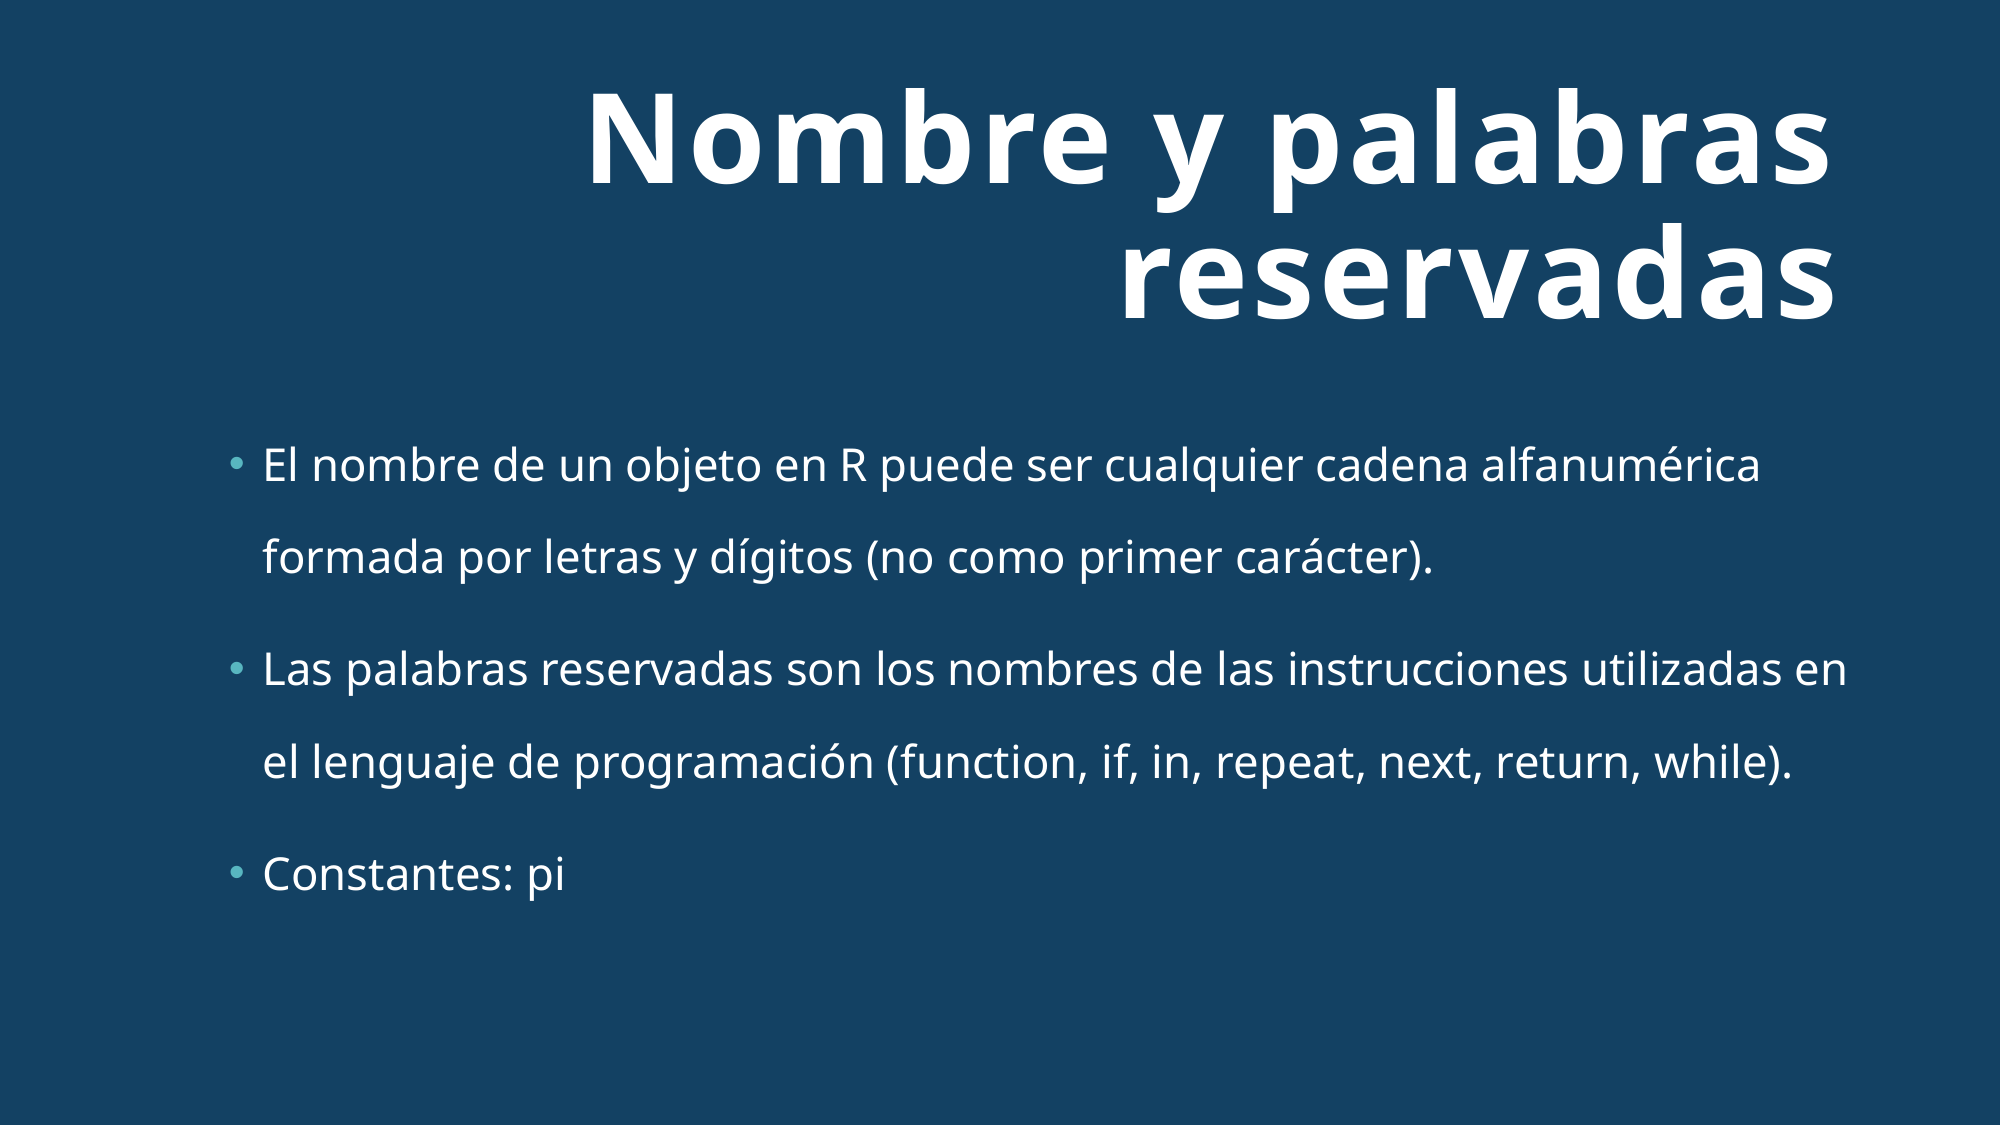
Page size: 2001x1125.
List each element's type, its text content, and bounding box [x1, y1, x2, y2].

title Nombre y palabras reservadas [295, 72, 1872, 349]
list El nombre de un objeto en R puede ser cualquier cadena alfanumérica formada por letras y dígitos (no como primer carácter). Las palabras reservadas son los nombres de las instrucciones utilizadas en el lenguaje de programación (function, if, in, repeat, next, return, while). Constantes: pi [213, 389, 1870, 928]
